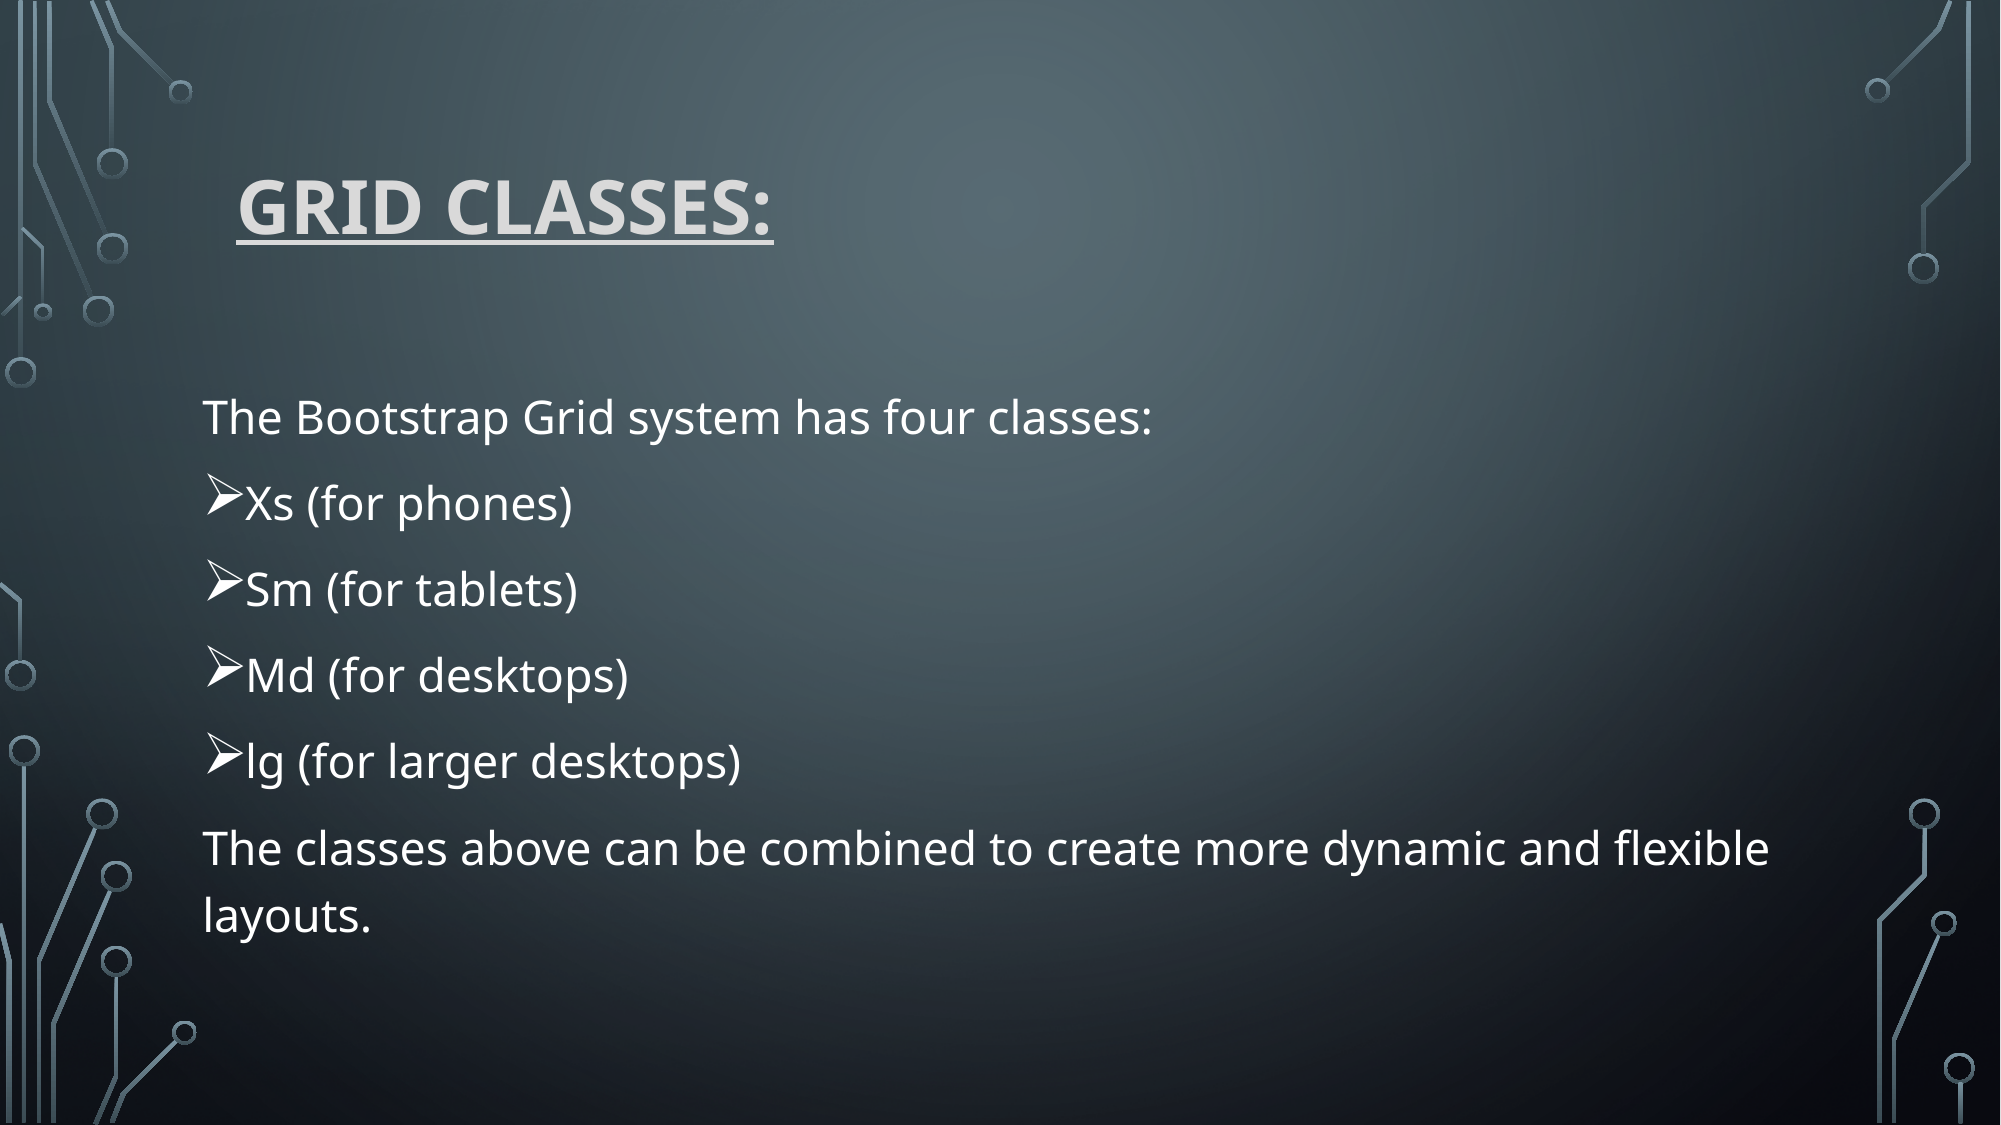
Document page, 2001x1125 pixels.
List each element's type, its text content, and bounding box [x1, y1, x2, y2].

title Grid classes: [221, 88, 1847, 332]
list The Bootstrap Grid system has four classes: Xs (for phones) Sm (for tablets) Md (for desktops) lg (for larger desktops) The classes above can be combined to create more dynamic and flexible layouts. [187, 369, 1813, 950]
